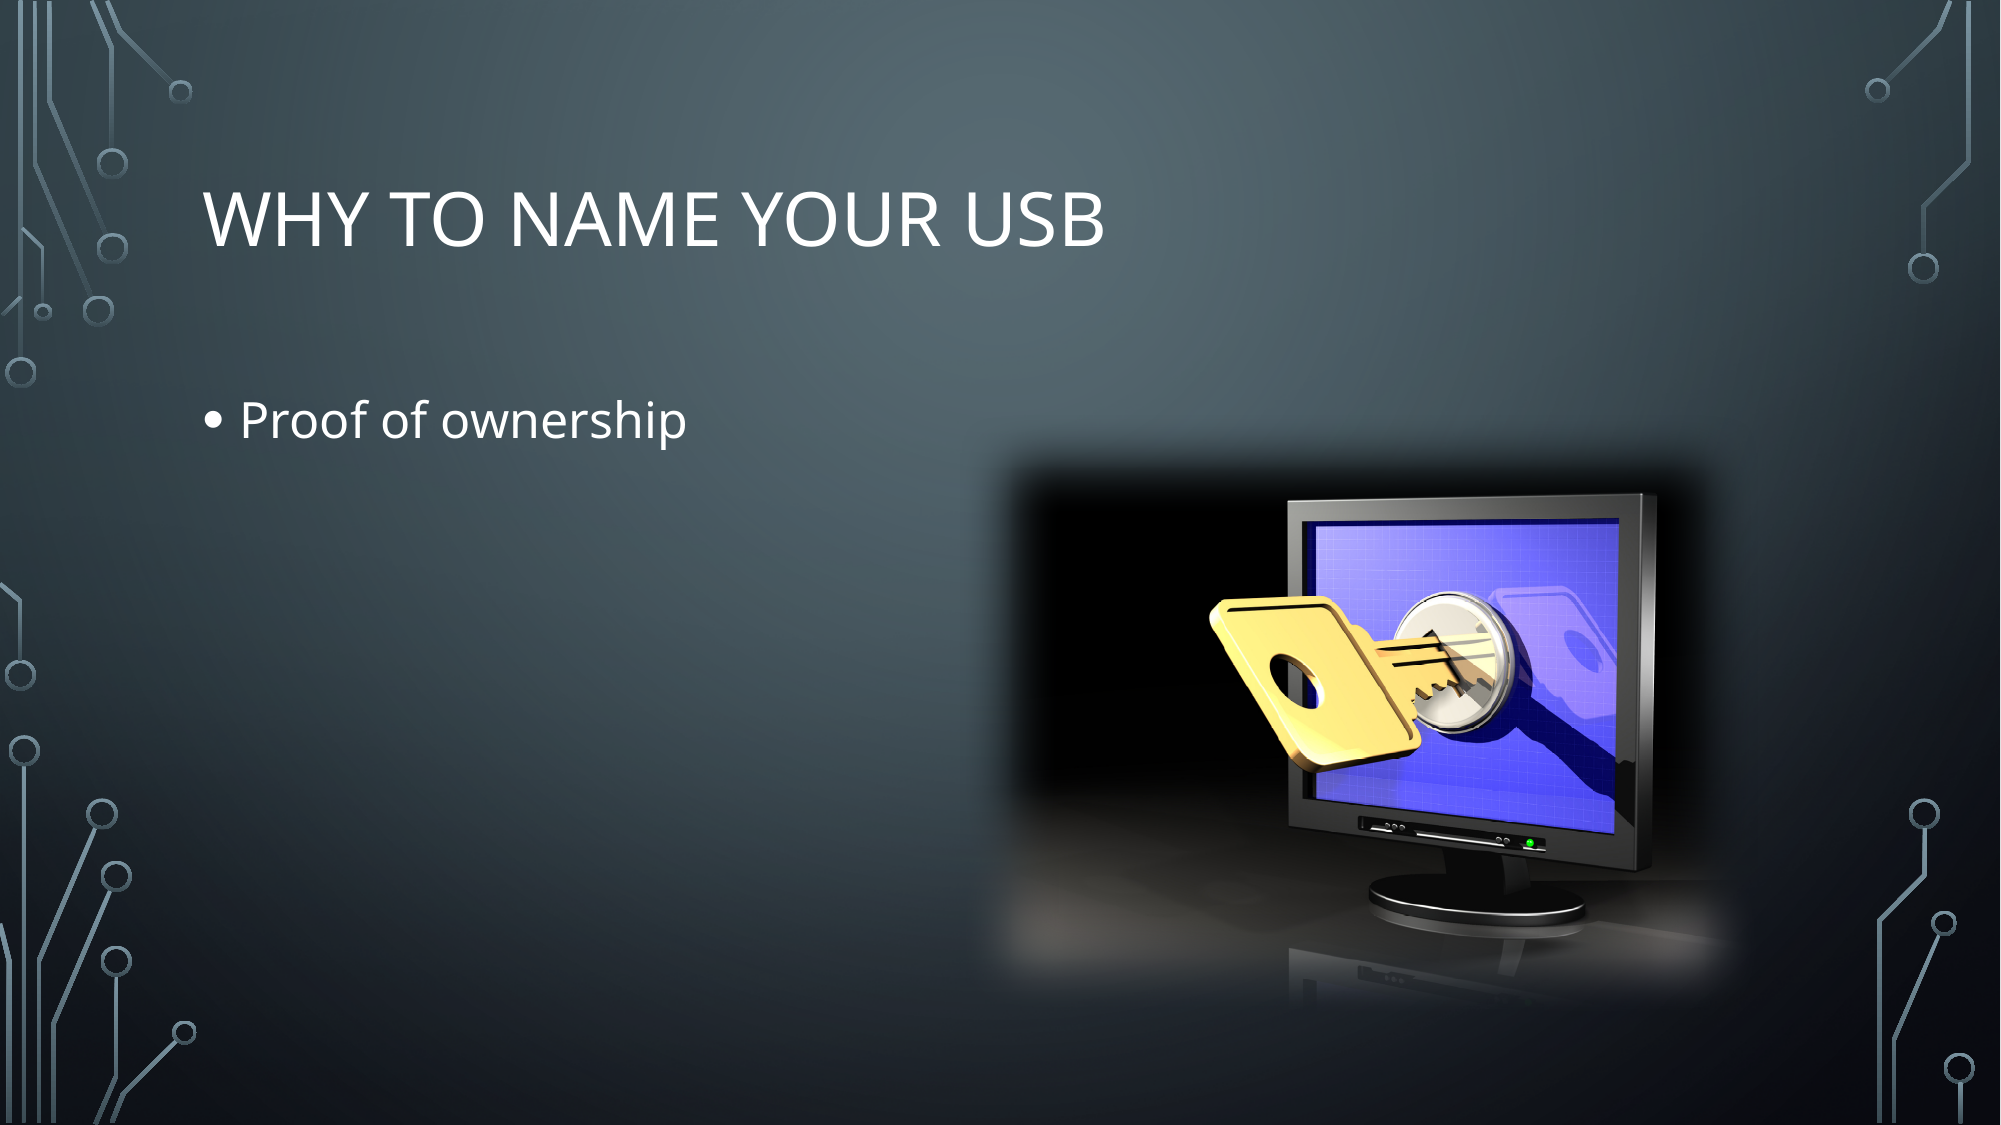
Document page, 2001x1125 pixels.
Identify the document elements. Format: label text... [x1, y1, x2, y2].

title Why to name your usb [187, 101, 1813, 344]
list Proof of ownership [187, 369, 1813, 950]
picture [958, 412, 1759, 1014]
